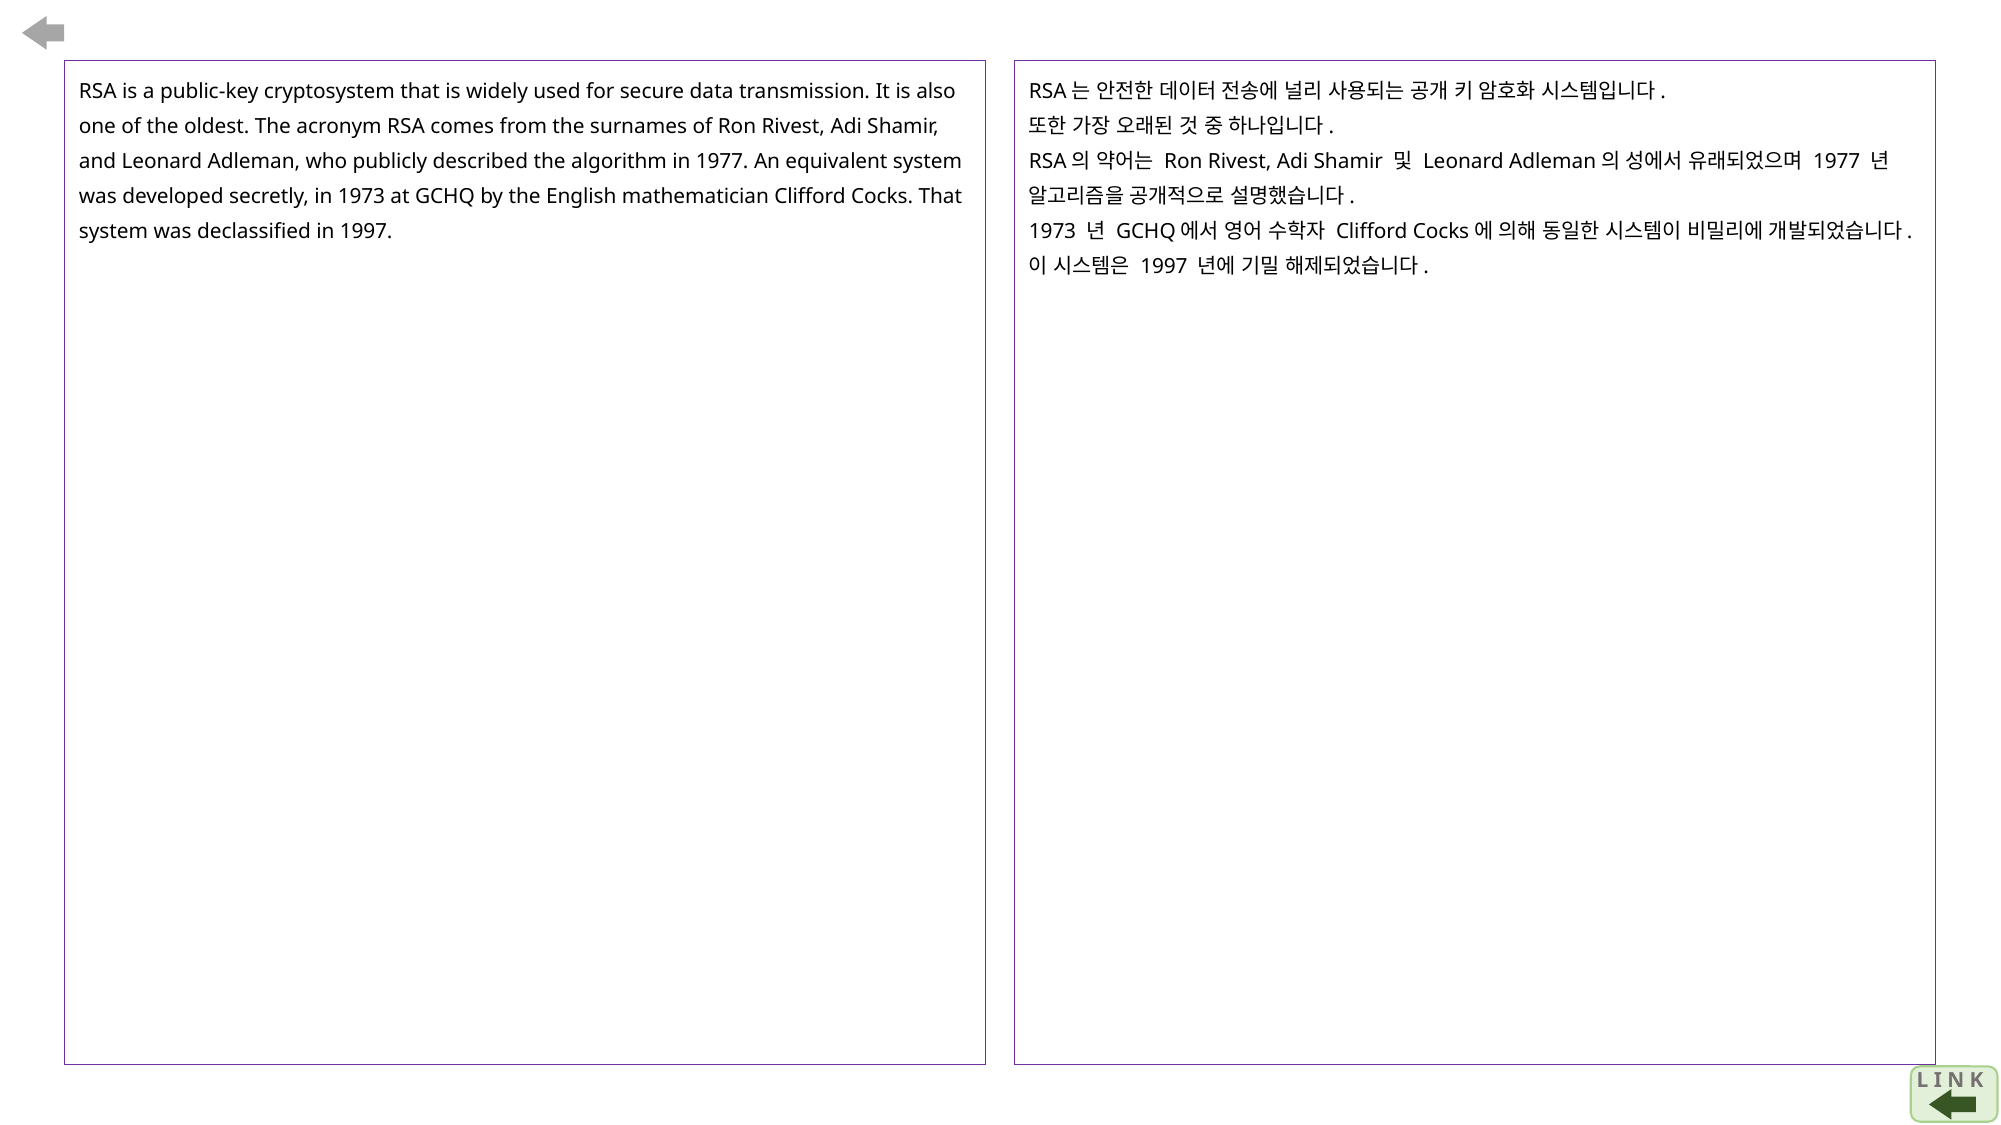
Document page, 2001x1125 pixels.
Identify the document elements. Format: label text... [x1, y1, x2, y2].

text_box RSA is a public-key cryptosystem that is widely used for secure data transmission. It is also one of the oldest. The acronym RSA comes from the surnames of Ron Rivest, Adi Shamir, and Leonard Adleman, who publicly described the algorithm in 1977. An equivalent system was developed secretly, in 1973 at GCHQ by the English mathematician Clifford Cocks. That system was declassified in 1997. [64, 60, 986, 1065]
text_box [20, 13, 66, 52]
text_box RSA는 안전한 데이터 전송에 널리 사용되는 공개 키 암호화 시스템입니다. 또한 가장 오래된 것 중 하나입니다. RSA의 약어는 Ron Rivest, Adi Shamir 및 Leonard Adleman의 성에서 유래되었으며 1977 년 알고리즘을 공개적으로 설명했습니다. 1973 년 GCHQ에서 영어 수학자 Clifford Cocks에 의해 동일한 시스템이 비밀리에 개발되었습니다. 이 시스템은 1997 년에 기밀 해제되었습니다. [1014, 60, 1936, 1065]
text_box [1901, 1059, 2000, 1125]
